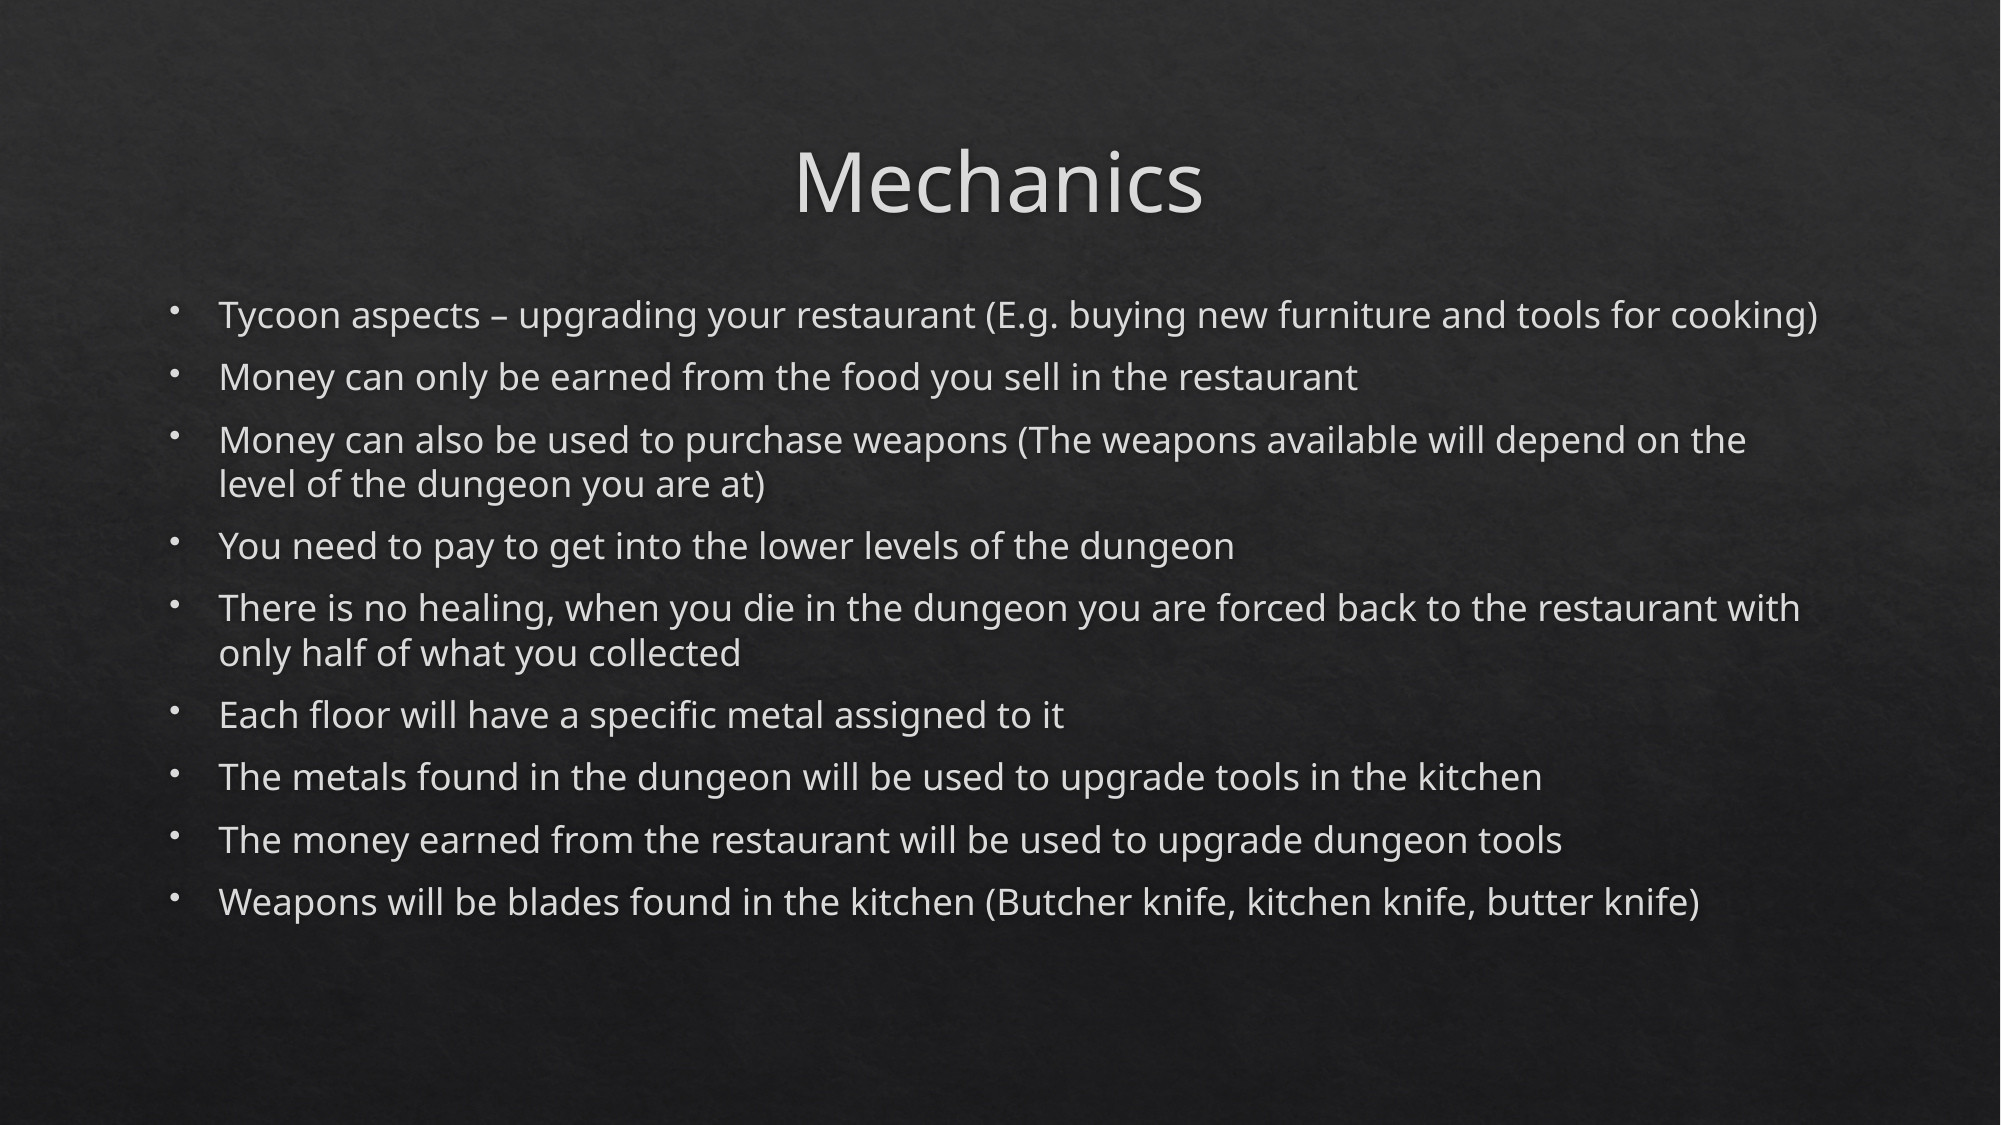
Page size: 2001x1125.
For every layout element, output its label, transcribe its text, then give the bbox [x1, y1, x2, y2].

title Mechanics [149, 99, 1849, 260]
list Tycoon aspects – upgrading your restaurant (E.g. buying new furniture and tools for cooking) Money can only be earned from the food you sell in the restaurant Money can also be used to purchase weapons (The weapons available will depend on the level of the dungeon you are at) You need to pay to get into the lower levels of the dungeon There is no healing, when you die in the dungeon you are forced back to the restaurant with only half of what you collected Each floor will have a specific metal assigned to it The metals found in the dungeon will be used to upgrade tools in the kitchen The money earned from the restaurant will be used to upgrade dungeon tools Weapons will be blades found in the kitchen (Butcher knife, kitchen knife, butter knife) [149, 284, 1849, 950]
